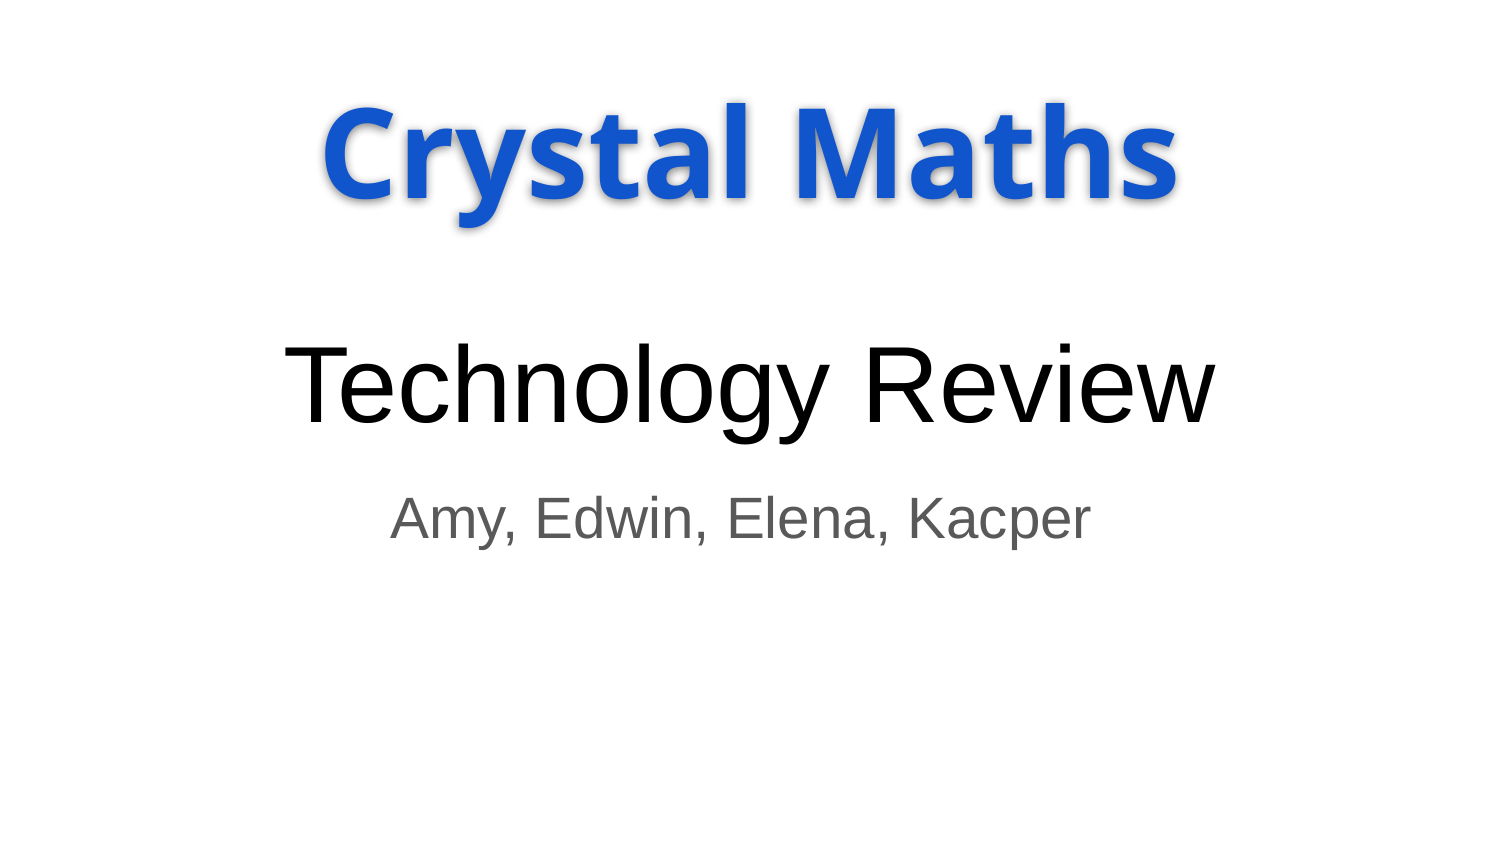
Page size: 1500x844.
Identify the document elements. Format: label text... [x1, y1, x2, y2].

text_box Crystal Maths [224, 58, 1276, 269]
subtitle Amy, Edwin, Elena, Kacper [51, 464, 1449, 595]
title Technology Review [51, 122, 1449, 459]
